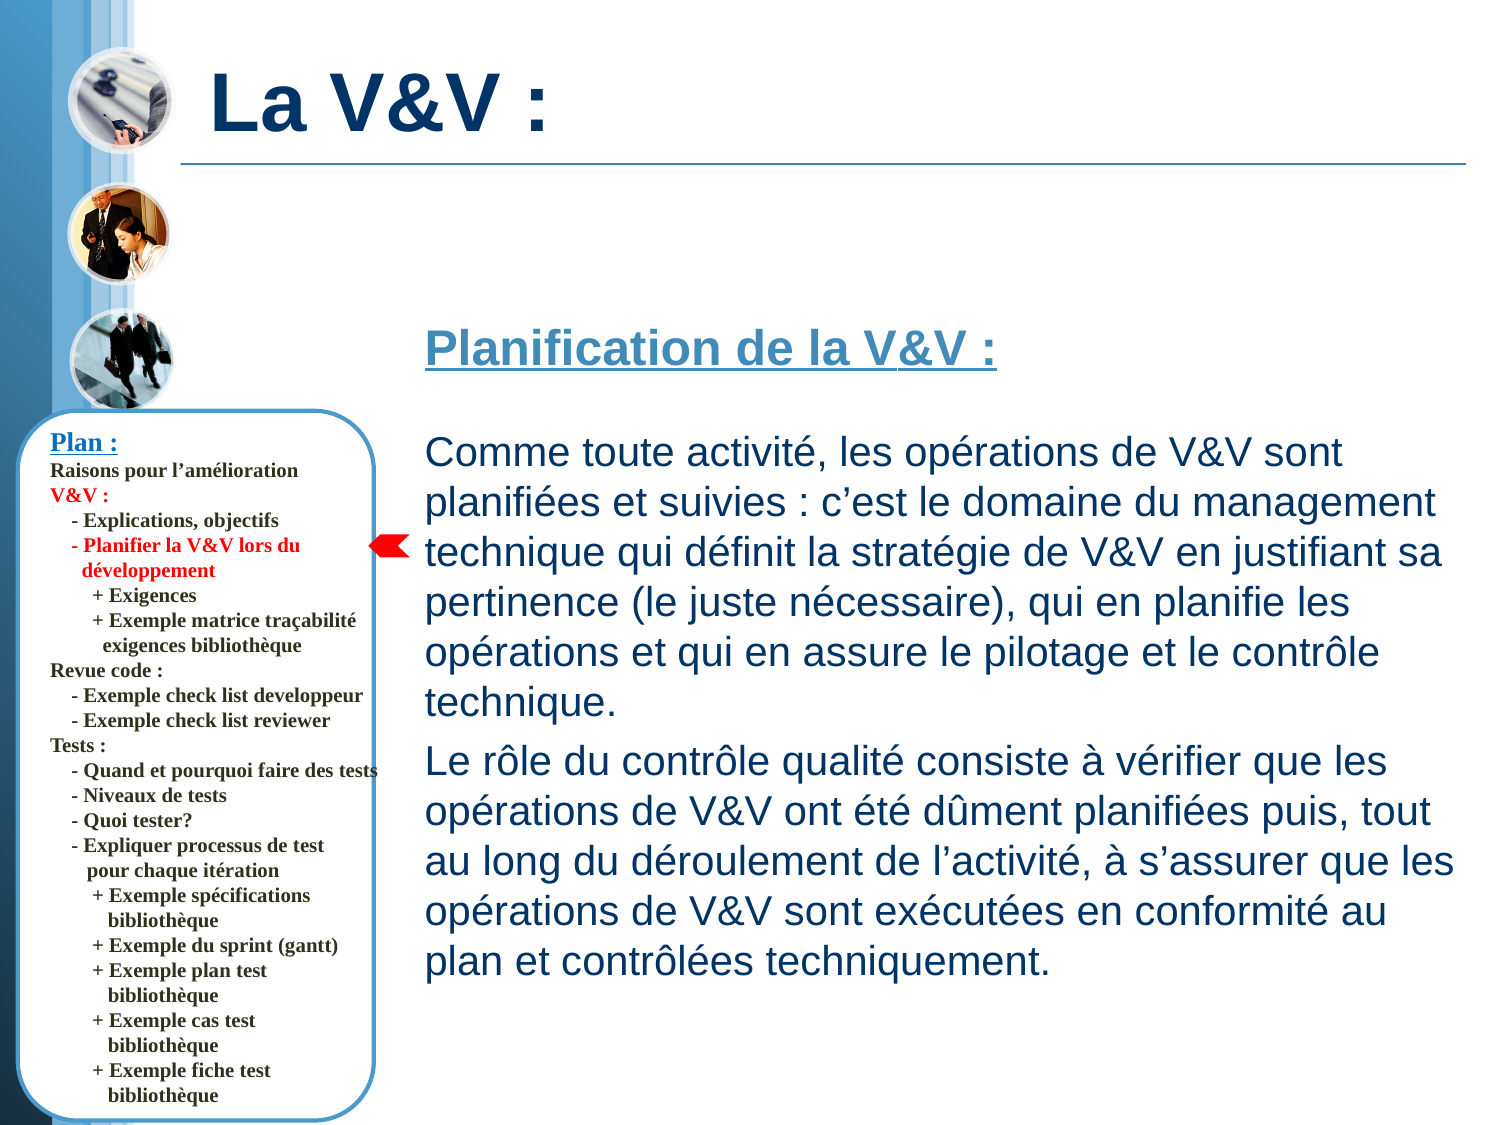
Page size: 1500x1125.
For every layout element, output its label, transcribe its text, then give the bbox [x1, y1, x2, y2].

text_box [368, 534, 410, 558]
picture [74, 189, 166, 279]
title La V&V : [194, 15, 1500, 182]
text_box Planification de la V&V : Comme toute activité, les opérations de V&V sont planifiées et suivies : c’est le domaine du management technique qui définit la stratégie de V&V en justifiant sa pertinence (le juste nécessaire), qui en planifie les opérations et qui en assure le pilotage et le contrôle technique. Le rôle du contrôle qualité consiste à vérifier que les opérations de V&V ont été dûment planifiées puis, tout au long du déroulement de l’activité, à s’assurer que les opérations de V&V sont exécutées en conformité au plan et contrôlées techniquement. [409, 307, 1474, 731]
picture [78, 57, 166, 144]
picture [75, 313, 171, 408]
text_box Plan : Raisons pour l’amélioration V&V : - Explications, objectifs - Planifier la V&V lors du développement + Exigences + Exemple matrice traçabilité exigences bibliothèque Revue code : - Exemple check list developpeur - Exemple check list reviewer Tests : - Quand et pourquoi faire des tests - Niveaux de tests - Quoi tester? - Expliquer processus de test pour chaque itération + Exemple spécifications bibliothèque + Exemple du sprint (gantt) + Exemple plan test bibliothèque + Exemple cas test bibliothèque + Exemple fiche test bibliothèque [15, 408, 376, 1123]
